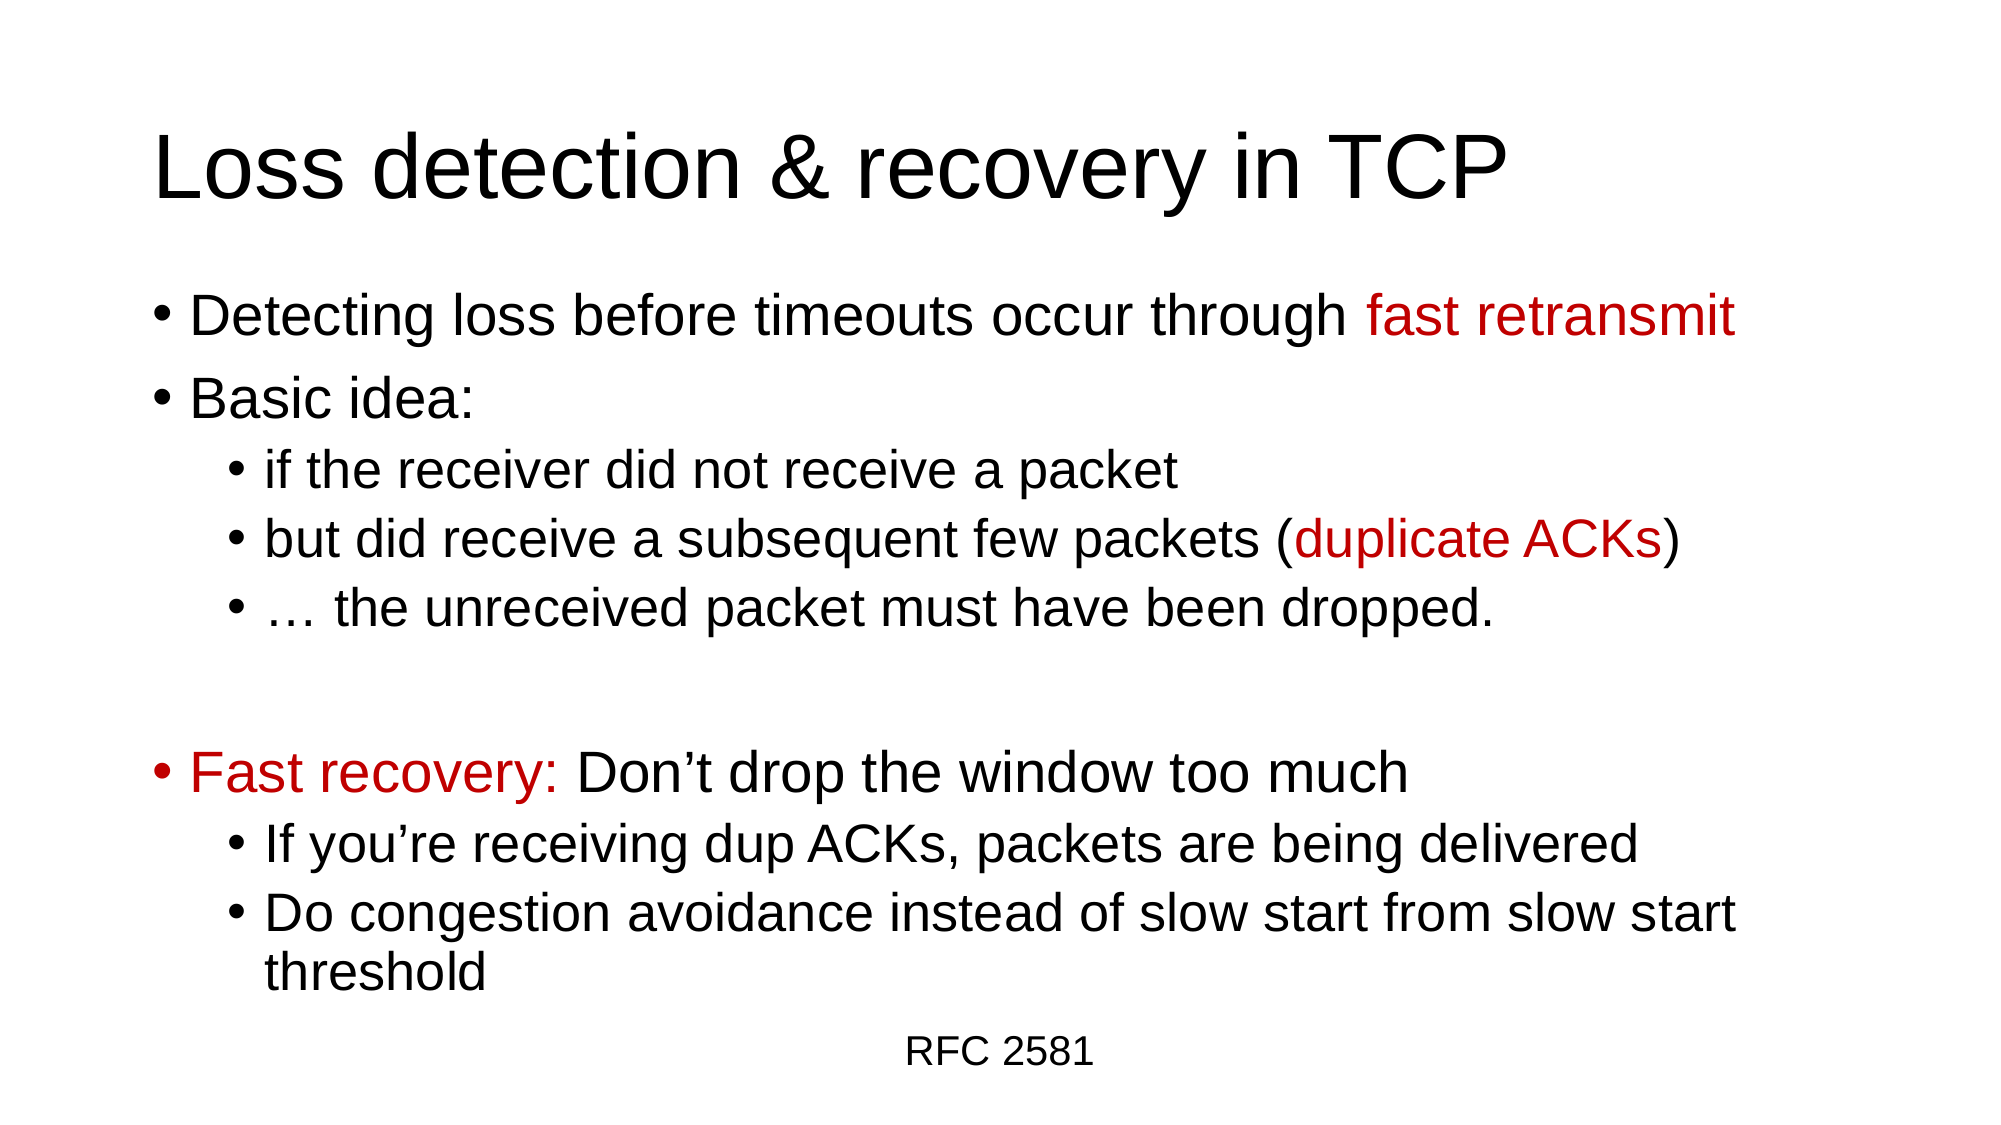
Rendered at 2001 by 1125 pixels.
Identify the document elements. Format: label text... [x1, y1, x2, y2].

text_box RFC 2581 [863, 1016, 1137, 1082]
title Loss detection & recovery in TCP [137, 59, 1863, 277]
list Detecting loss before timeouts occur through fast retransmit Basic idea: if the receiver did not receive a packet but did receive a subsequent few packets (duplicate ACKs) … the unreceived packet must have been dropped. Fast recovery: Don’t drop the window too much If you’re receiving dup ACKs, packets are being delivered Do congestion avoidance instead of slow start from slow start threshold [137, 277, 1863, 1103]
